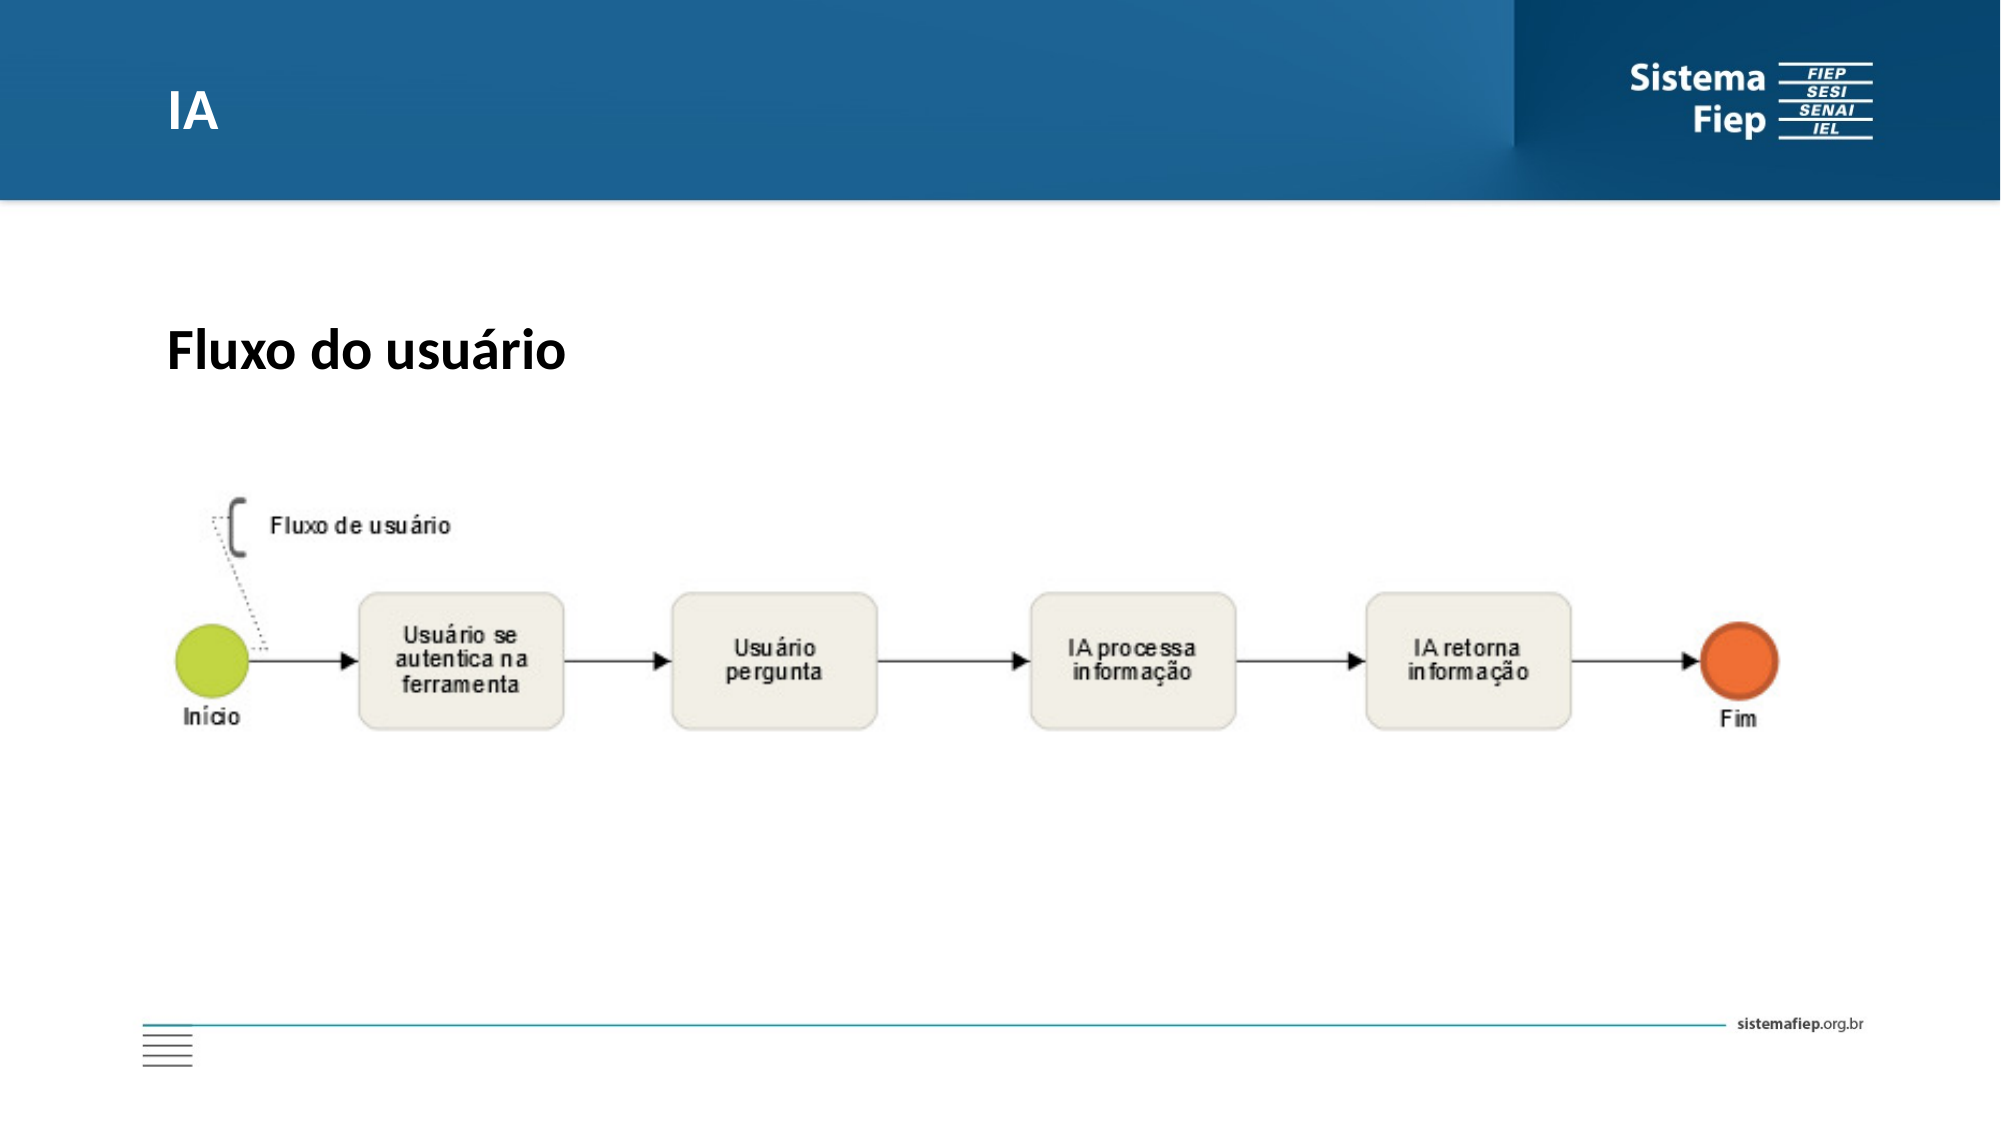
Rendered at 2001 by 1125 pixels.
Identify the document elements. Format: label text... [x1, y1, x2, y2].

title IA [152, 72, 1489, 191]
picture [0, 0, 2001, 1125]
title Fluxo do usuário [152, 311, 1489, 431]
